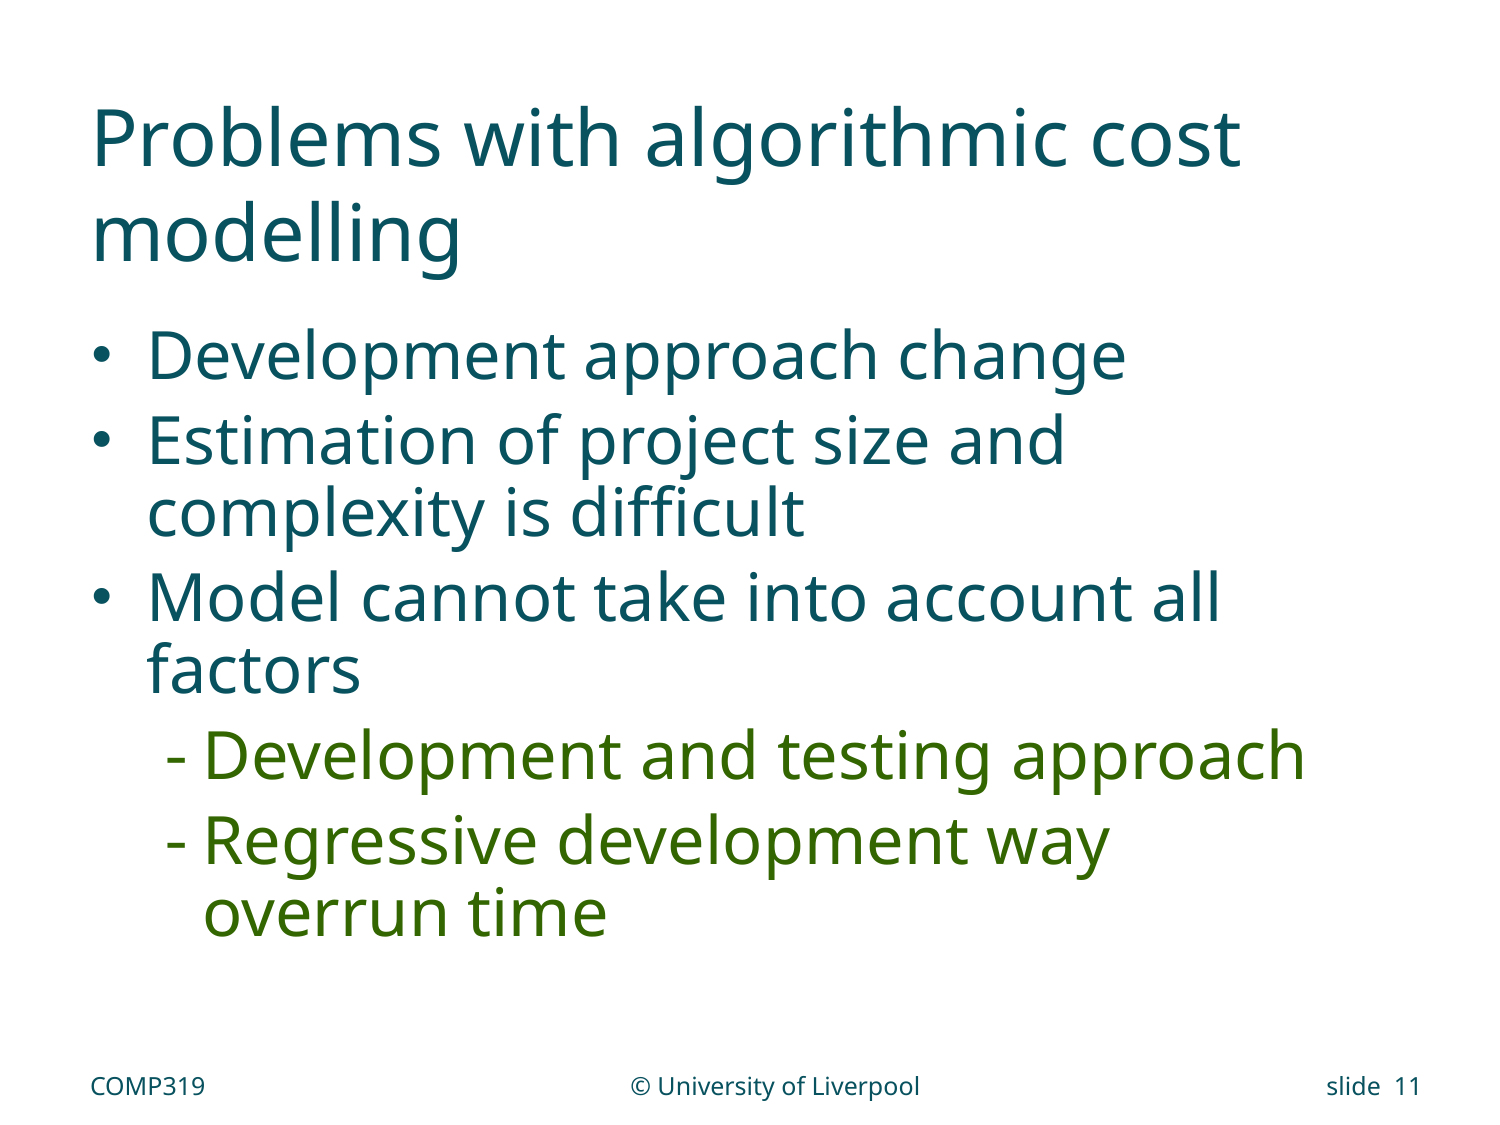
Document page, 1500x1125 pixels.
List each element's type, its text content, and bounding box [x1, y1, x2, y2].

list Development approach change Estimation of project size and complexity is difficult Model cannot take into account all factors Development and testing approach Regressive development way overrun time [75, 314, 1363, 976]
slide_number © University of Liverpool [600, 1062, 951, 1125]
footer COMP319 [74, 1062, 575, 1125]
slide_number slide 11 [1212, 1062, 1438, 1113]
title Problems with algorithmic cost modelling [75, 128, 1425, 237]
